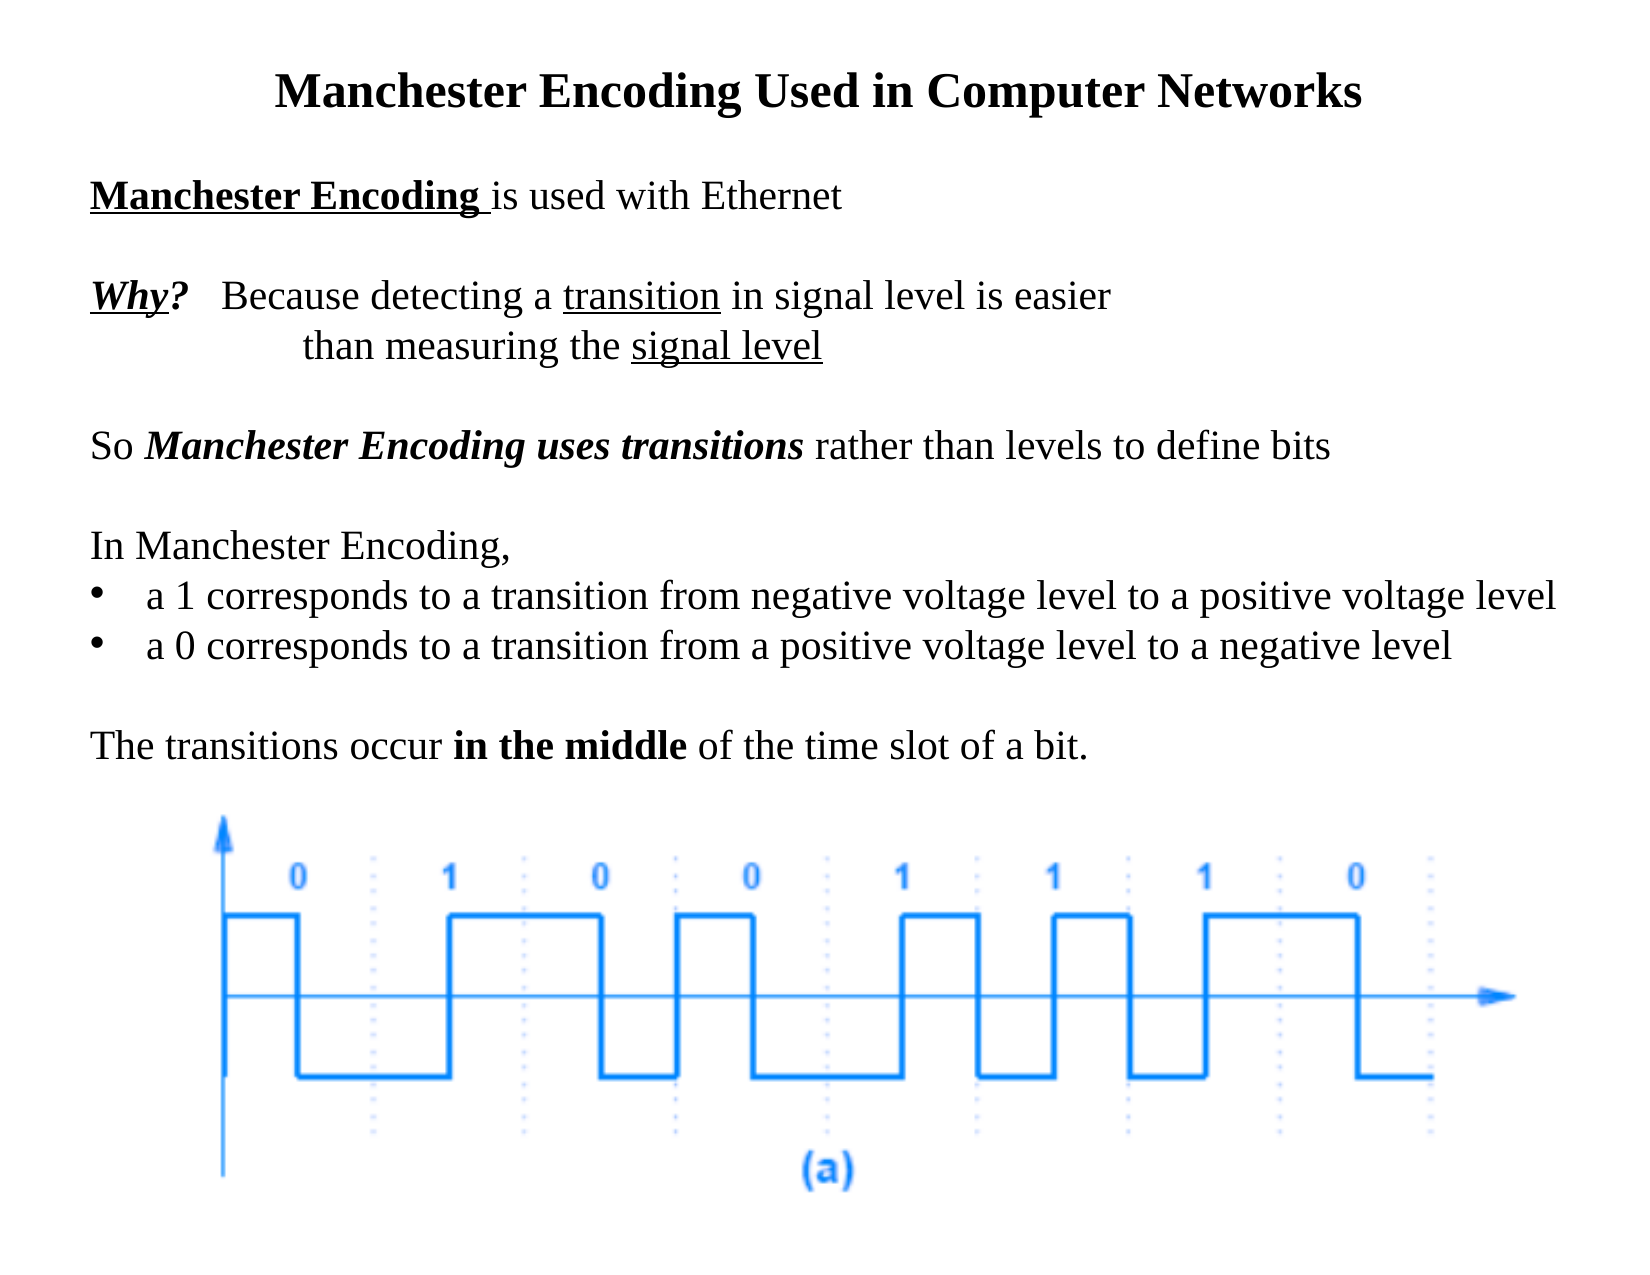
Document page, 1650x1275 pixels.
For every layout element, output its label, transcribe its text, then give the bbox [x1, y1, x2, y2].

picture [187, 787, 1552, 1243]
text_box Manchester Encoding Used in Computer Networks Manchester Encoding is used with Ethernet Why? Because detecting a transition in signal level is easier than measuring the signal level So Manchester Encoding uses transitions rather than levels to define bits In Manchester Encoding, a 1 corresponds to a transition from negative voltage level to a positive voltage level a 0 corresponds to a transition from a positive voltage level to a negative level The transitions occur in the middle of the time slot of a bit. [75, 50, 1613, 775]
